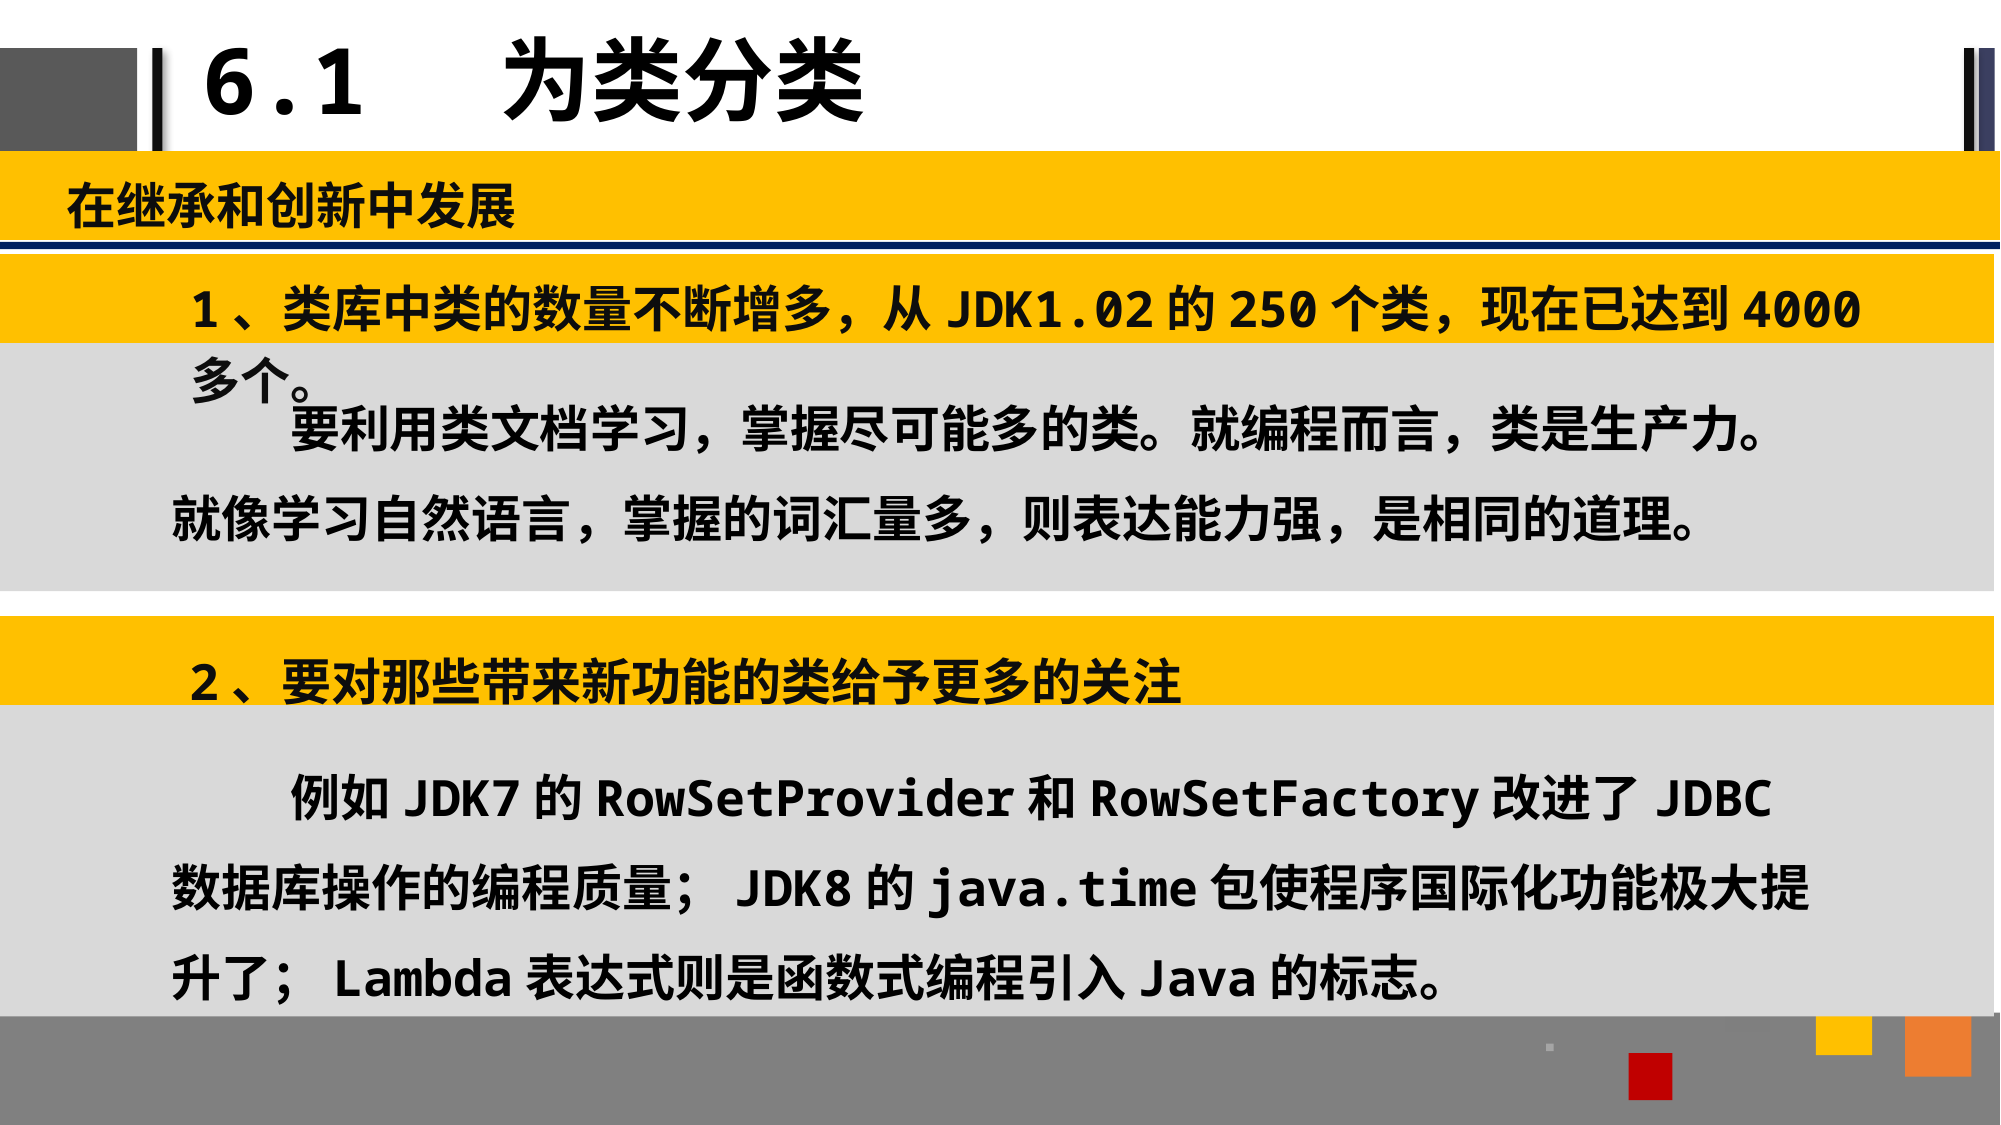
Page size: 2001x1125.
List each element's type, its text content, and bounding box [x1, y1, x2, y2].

text_box 例如JDK7的RowSetProvider和RowSetFactory改进了JDBC数据库操作的编程质量；JDK8的java.time包使程序国际化功能极大提升了；Lambda表达式则是函数式编程引入Java的标志。 [157, 728, 1845, 1014]
text_box 要利用类文档学习，掌握尽可能多的类。就编程而言，类是生产力。就像学习自然语言，掌握的词汇量多，则表达能力强，是相同的道理。 [157, 360, 1795, 556]
text_box [0, 706, 1995, 1017]
text_box [0, 1012, 2000, 1125]
text_box [0, 253, 1995, 344]
text_box [0, 344, 1995, 592]
text_box [0, 615, 1995, 706]
text_box 2、要对那些带来新功能的类给予更多的关注 [169, 628, 1845, 690]
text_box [1078, 877, 1972, 1101]
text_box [0, 151, 2000, 241]
text_box [0, 241, 2000, 250]
text_box 1、类库中类的数量不断增多，从JDK1.02的250个类，现在已达到4000多个。 [170, 255, 1895, 343]
title 6.1 为类分类 [187, 2, 1459, 151]
